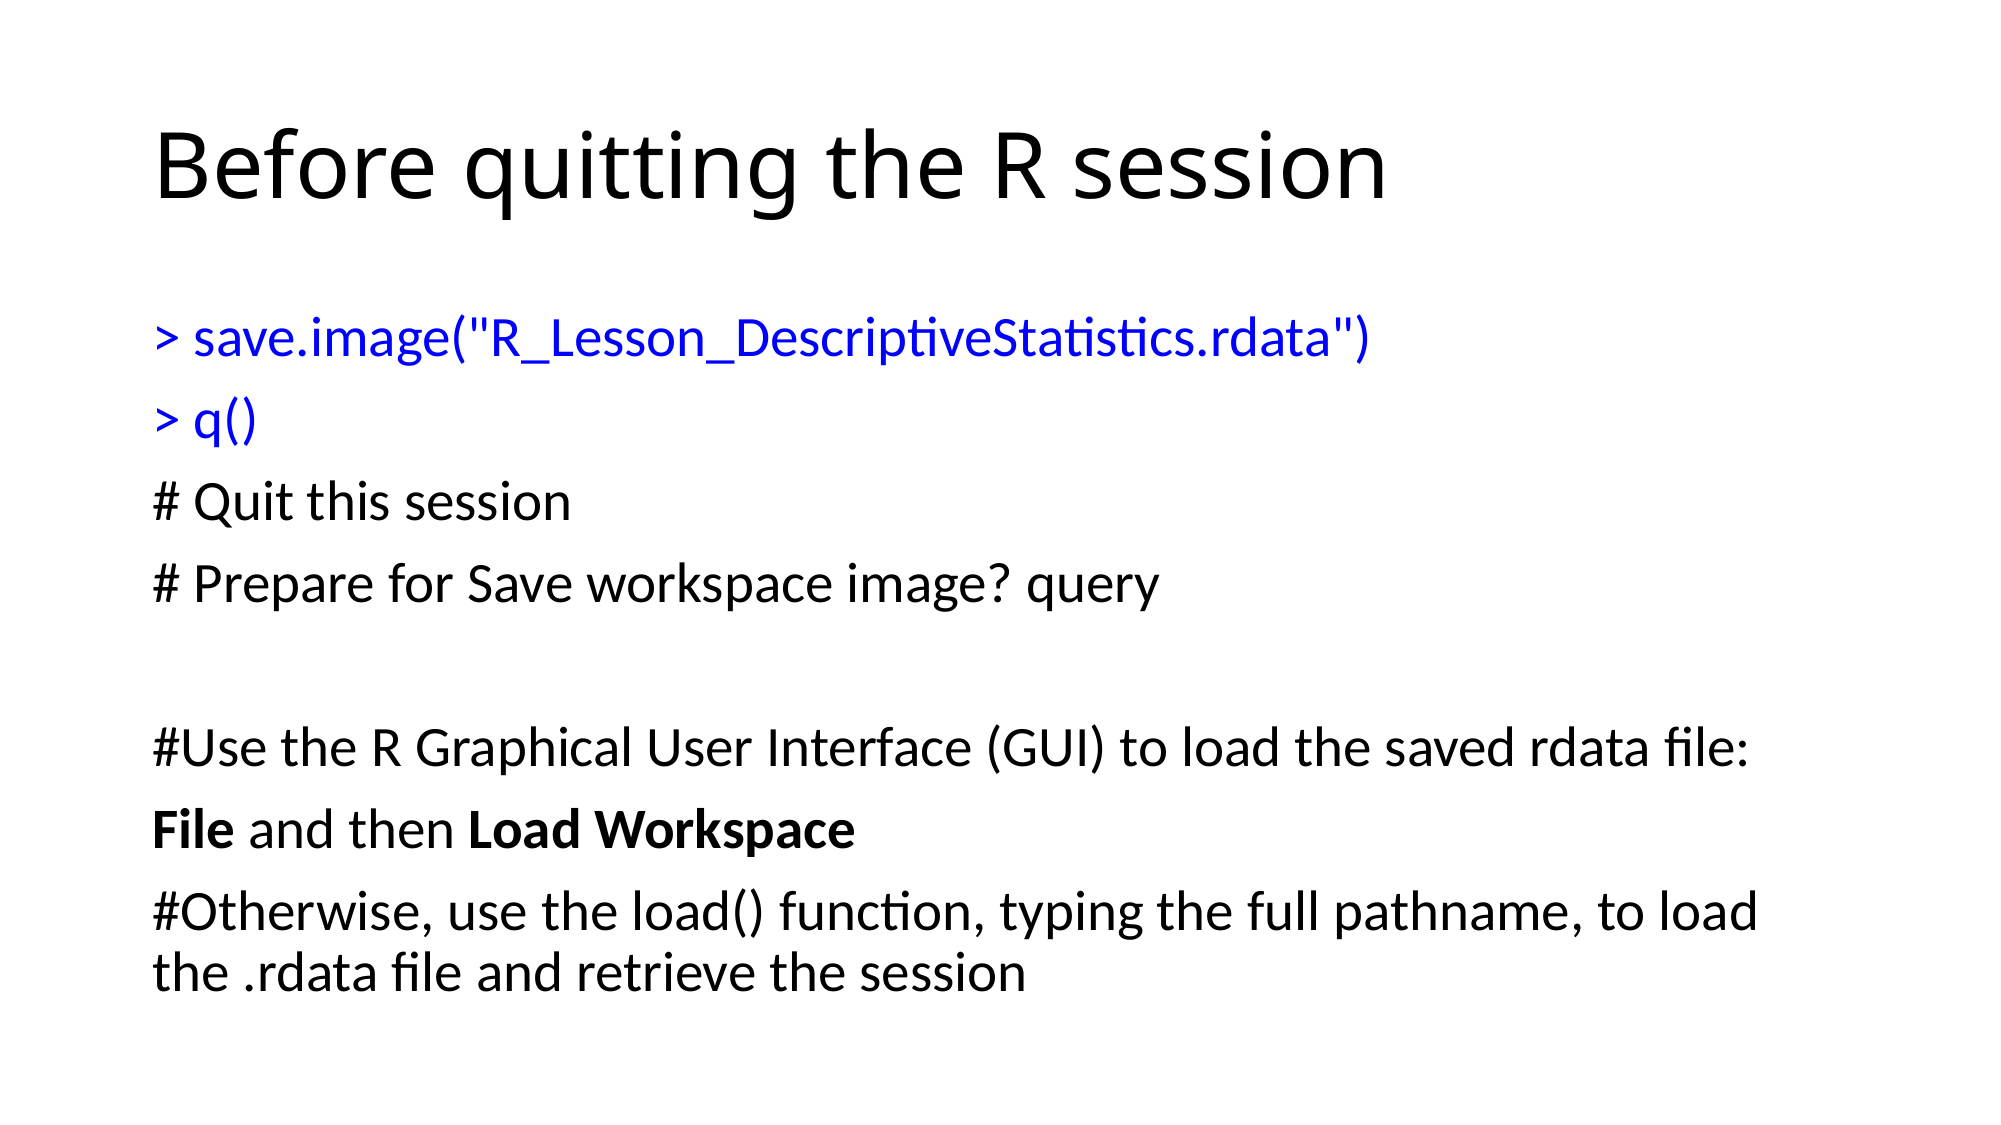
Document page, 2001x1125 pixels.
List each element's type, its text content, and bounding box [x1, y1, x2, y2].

list > save.image("R_Lesson_DescriptiveStatistics.rdata") > q() # Quit this session # Prepare for Save workspace image? query #Use the R Graphical User Interface (GUI) to load the saved rdata file: File and then Load Workspace #Otherwise, use the load() function, typing the full pathname, to load the .rdata file and retrieve the session [137, 299, 1965, 1014]
title Before quitting the R session [137, 59, 1863, 278]
